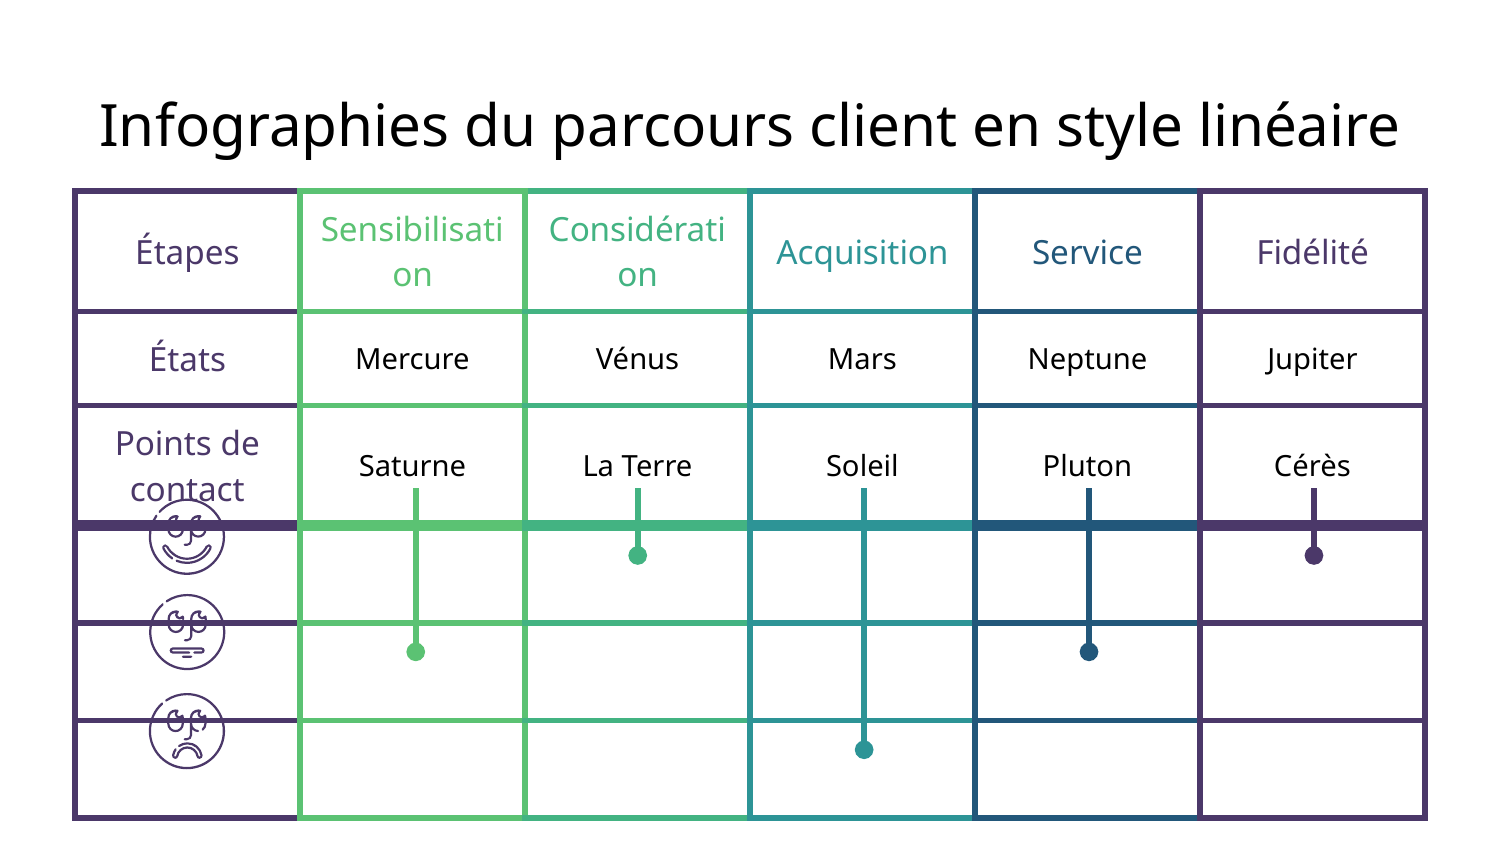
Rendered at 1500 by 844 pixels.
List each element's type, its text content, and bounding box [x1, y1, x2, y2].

table_cell États [78, 314, 297, 403]
table_cell [303, 723, 522, 815]
table_cell [303, 626, 522, 718]
table_header Fidélité [1203, 194, 1422, 309]
table_cell Soleil [753, 408, 972, 520]
table_cell [978, 626, 1197, 718]
table_cell [753, 531, 859, 620]
table_cell Mercure [303, 314, 522, 403]
table_cell Points de contact [78, 408, 297, 520]
table_cell [303, 531, 411, 620]
table_cell [78, 531, 297, 620]
table_cell [753, 626, 859, 718]
table_cell [868, 531, 972, 620]
table_header Étapes [78, 194, 297, 309]
table_cell [1093, 531, 1197, 620]
table_cell Cérès [1203, 408, 1422, 520]
table_header Sensibilisation [303, 194, 522, 309]
table_cell [978, 531, 1084, 620]
table_header Service [978, 194, 1197, 309]
table_cell [1203, 531, 1422, 620]
table_cell [528, 626, 747, 718]
table_cell Neptune [978, 314, 1197, 403]
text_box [148, 692, 226, 770]
table_cell Saturne [303, 408, 522, 520]
table_cell [1203, 626, 1422, 718]
table_cell Pluton [978, 408, 1197, 520]
table_cell [1203, 723, 1422, 815]
table_cell [868, 626, 972, 718]
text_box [148, 498, 226, 576]
table_cell [528, 723, 747, 815]
table_cell [528, 531, 747, 620]
table_cell Vénus [528, 314, 747, 403]
table_cell Mars [753, 314, 972, 403]
table_cell La Terre [528, 408, 747, 520]
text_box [148, 593, 226, 671]
table_header Considération [528, 194, 747, 309]
title Infographies du parcours client en style linéaire [75, 72, 1425, 167]
table_cell [753, 723, 972, 815]
table_header Acquisition [753, 194, 972, 309]
table_cell [420, 531, 522, 620]
table_cell [978, 723, 1197, 815]
table_cell [78, 723, 297, 815]
table_cell [78, 626, 297, 718]
table_cell Jupiter [1203, 314, 1422, 403]
